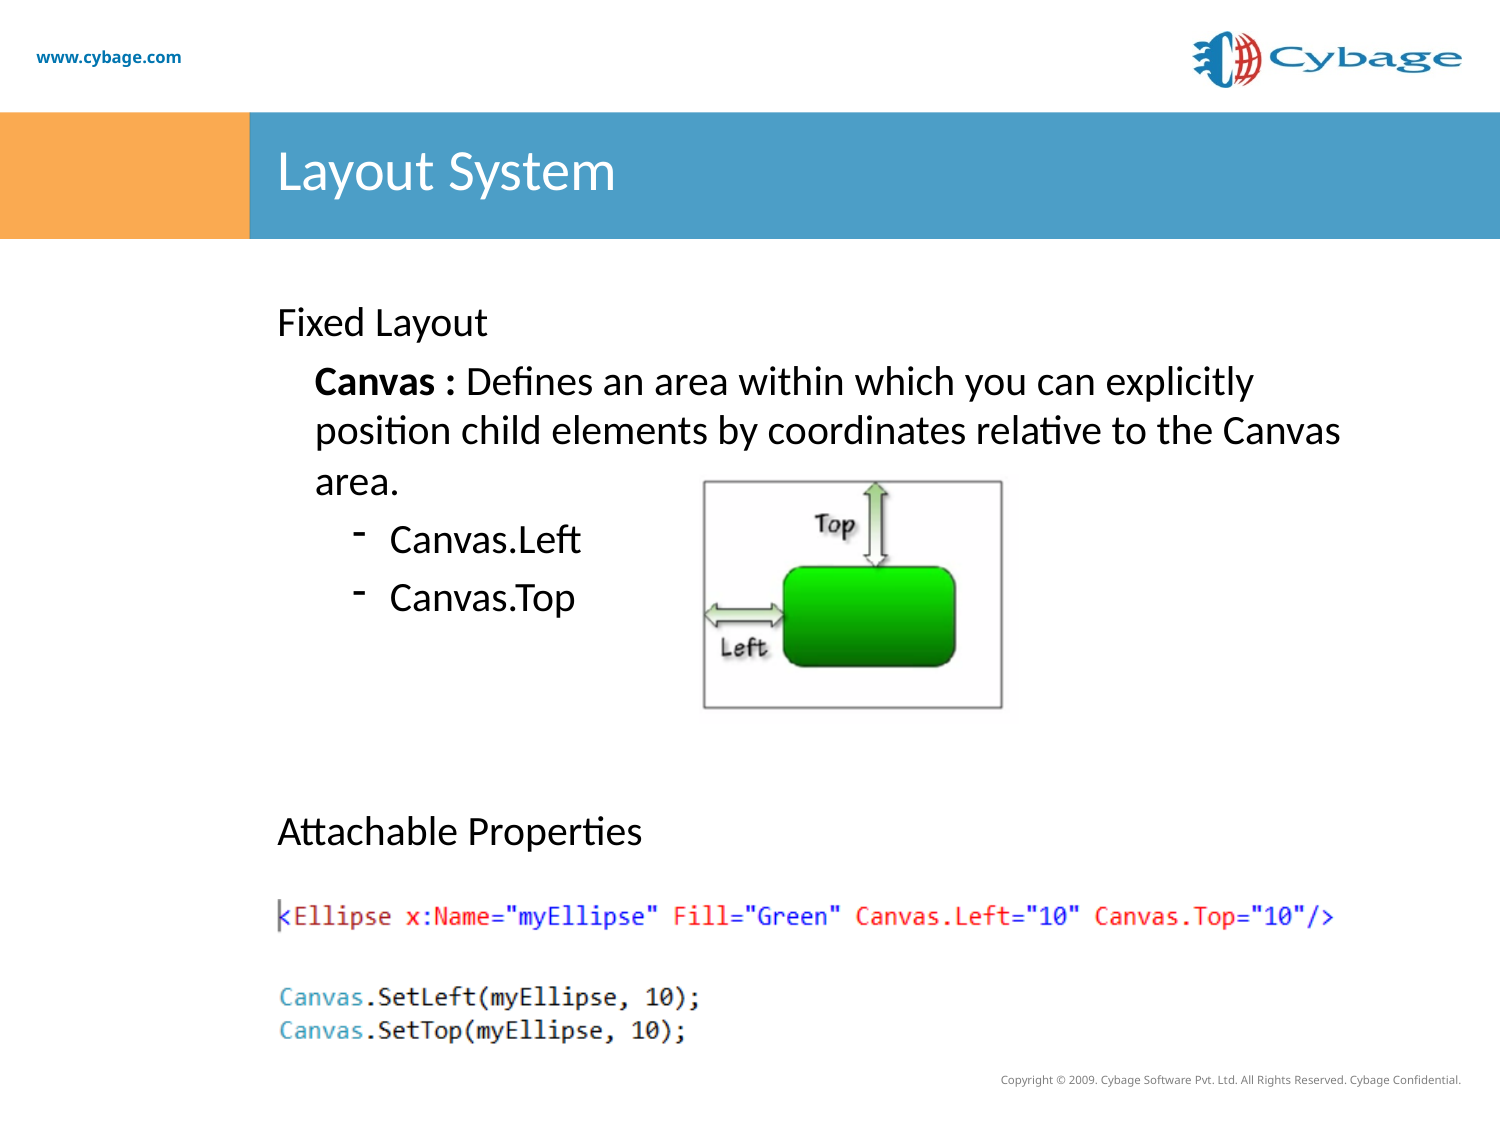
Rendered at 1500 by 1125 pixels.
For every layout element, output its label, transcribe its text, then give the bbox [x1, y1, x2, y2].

text_box Copyright © 2009. Cybage Software Pvt. Ltd. All Rights Reserved. Cybage Confidential. [948, 1065, 1477, 1105]
picture [1192, 30, 1463, 88]
text_box www.cybage.com [21, 37, 247, 67]
text_box Fixed Layout Canvas : Defines an area within which you can explicitly position child elements by coordinates relative to the Canvas area. Canvas.Left Canvas.Top Attachable Properties [262, 287, 1380, 1025]
text_box Layout System [262, 125, 1363, 210]
text_box [247, 110, 1500, 241]
picture [699, 474, 1019, 724]
text_box [0, 110, 247, 241]
picture [274, 899, 1351, 935]
picture [274, 974, 716, 1058]
